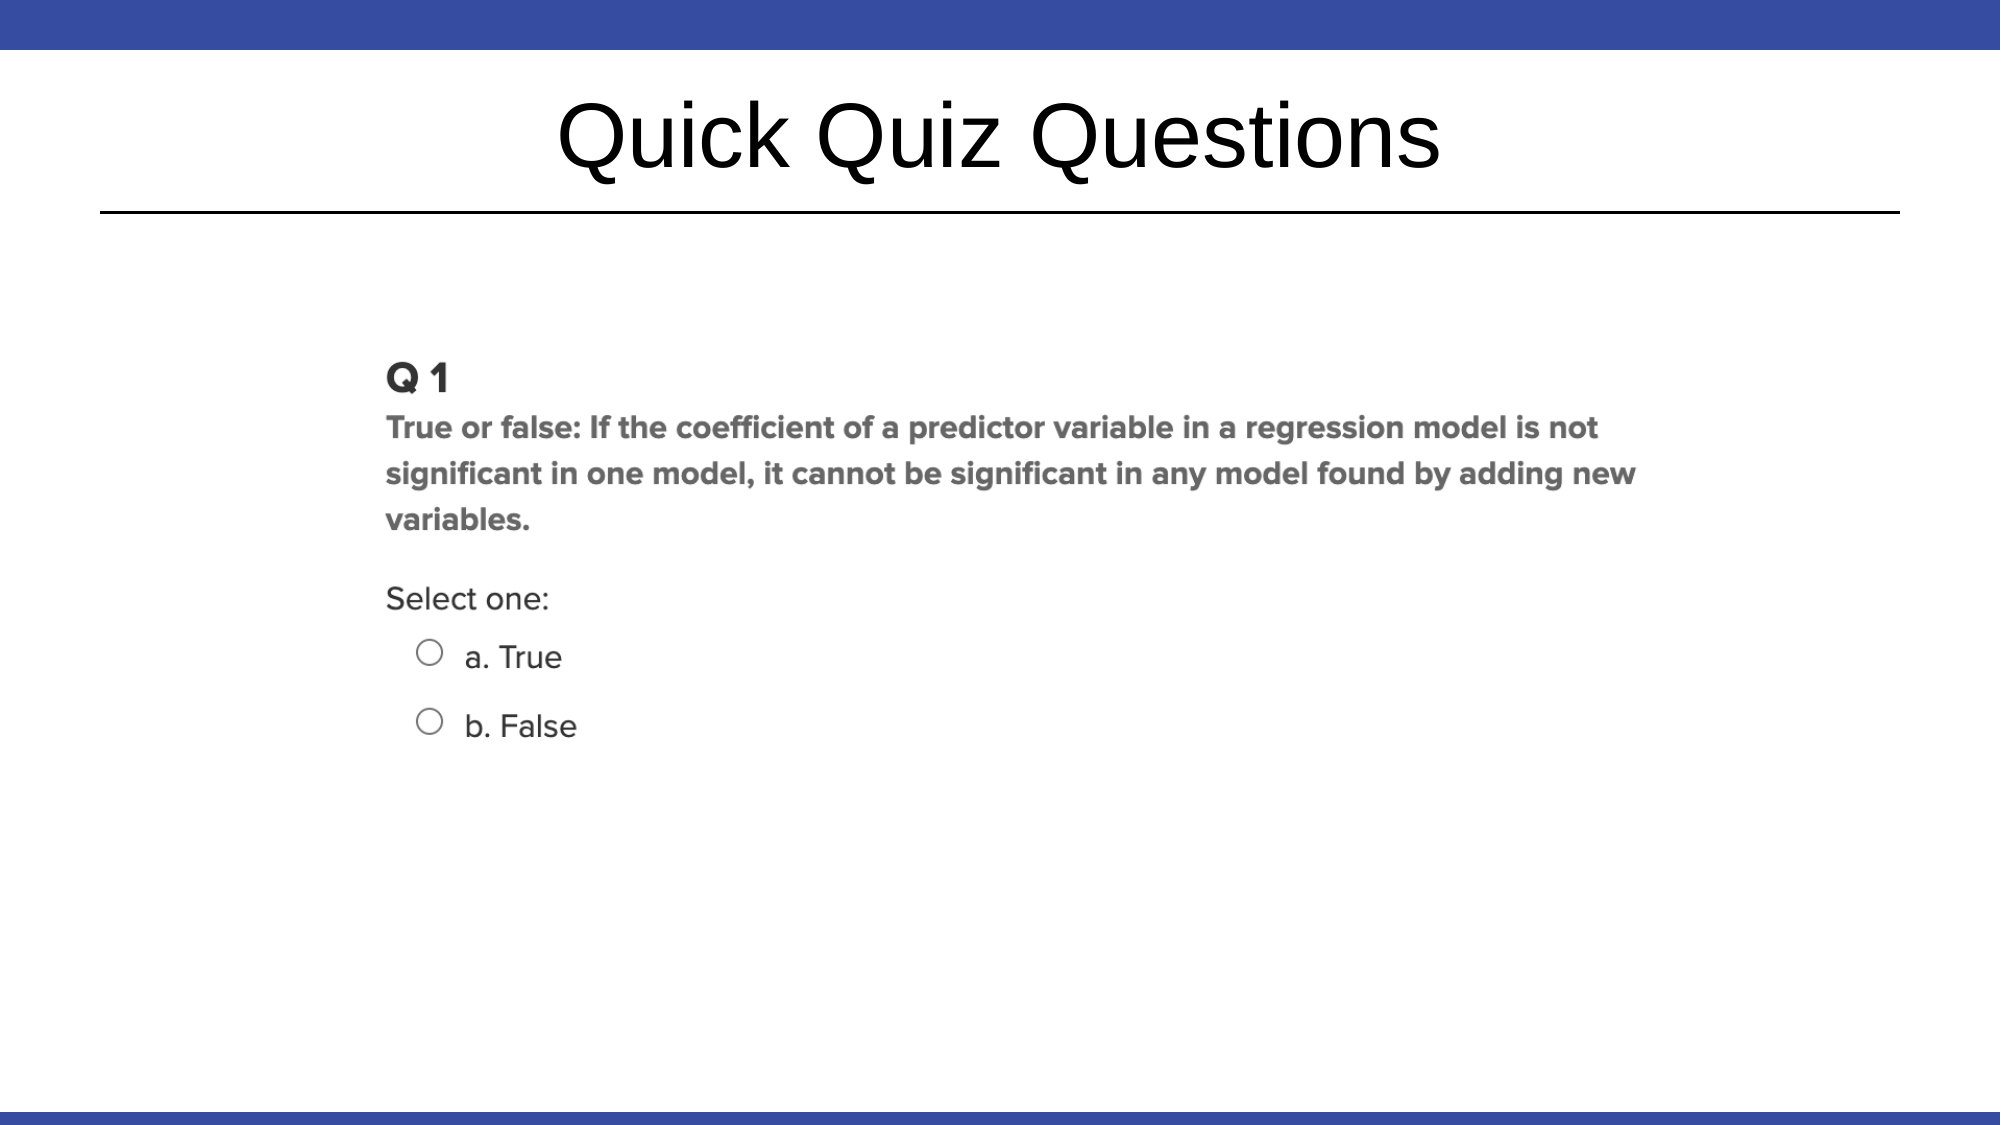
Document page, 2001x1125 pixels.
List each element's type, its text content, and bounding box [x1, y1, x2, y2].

picture [343, 342, 1657, 783]
title Quick Quiz Questions [99, 37, 1900, 225]
